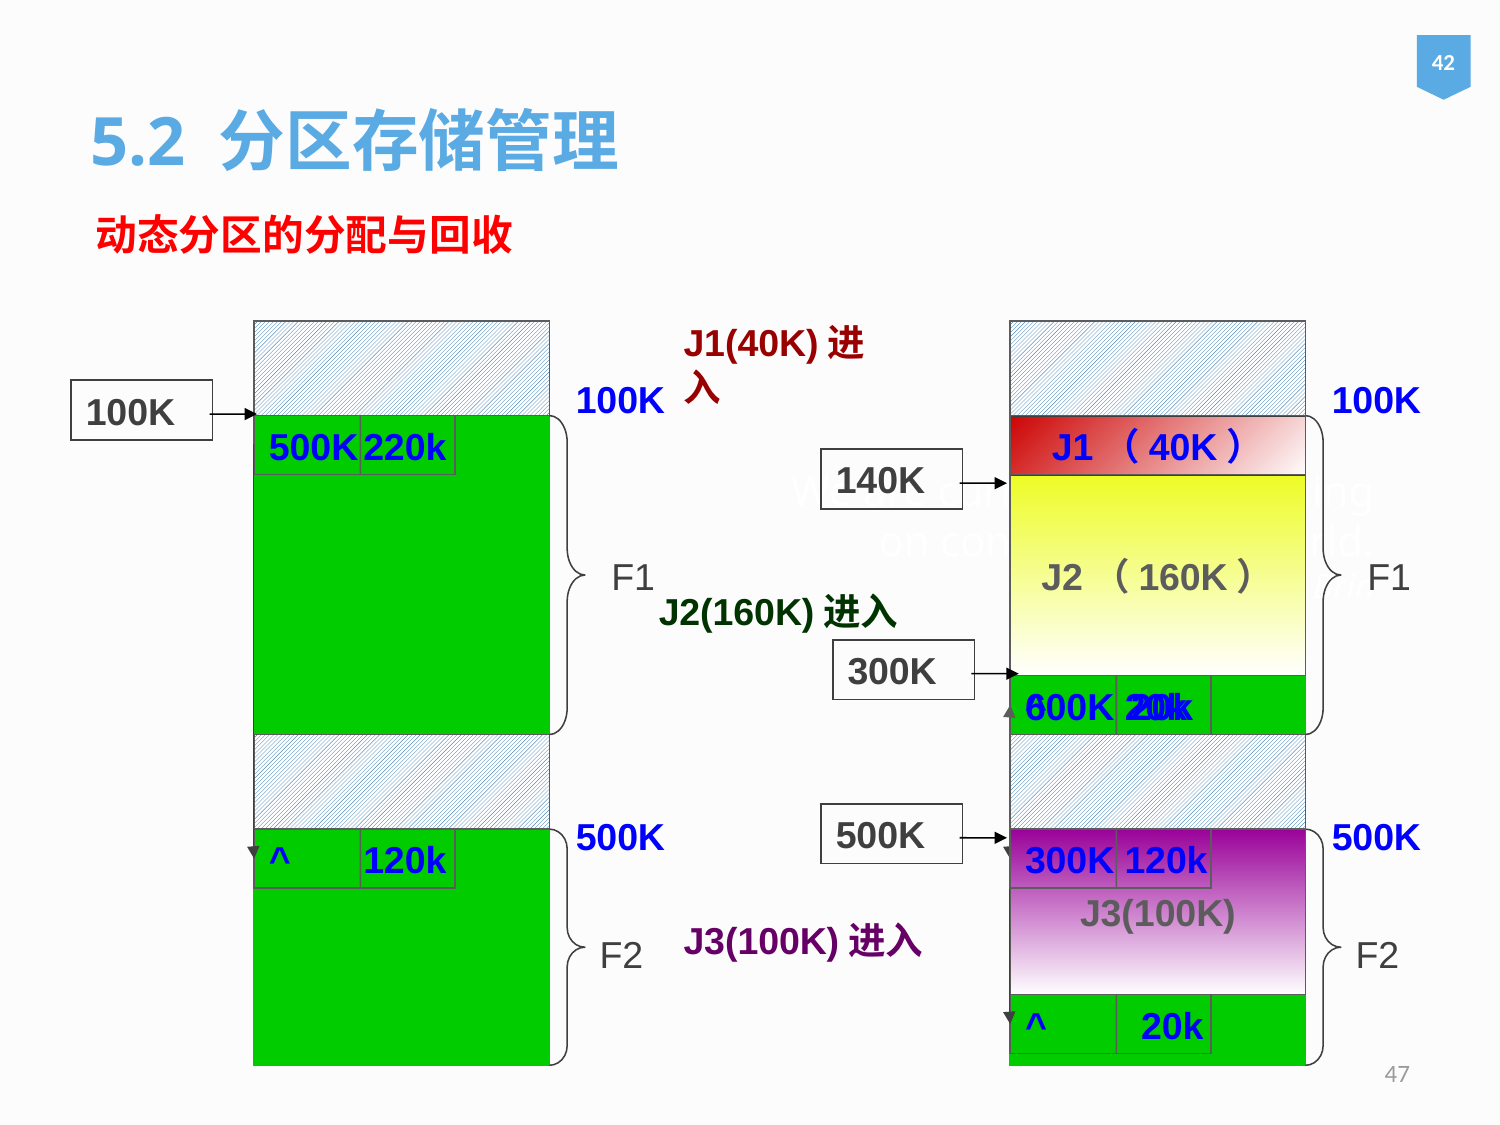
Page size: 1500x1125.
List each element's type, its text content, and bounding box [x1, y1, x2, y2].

text_box J3(100K)进入 [696, 909, 941, 970]
text_box J2(160K)进入 [696, 580, 916, 641]
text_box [253, 828, 456, 889]
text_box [1009, 675, 1212, 889]
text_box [1009, 895, 1212, 1054]
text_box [253, 320, 692, 1066]
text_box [832, 639, 1019, 702]
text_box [1009, 474, 1212, 673]
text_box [820, 803, 1008, 866]
text_box 动态分区的分配与回收 [80, 176, 1392, 289]
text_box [1009, 320, 1448, 1066]
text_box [820, 448, 1008, 512]
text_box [70, 379, 258, 443]
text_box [259, 415, 456, 475]
slide_number 47 [1074, 1074, 1425, 1103]
text_box 42 [1414, 33, 1473, 102]
text_box J1(40K)进入 [668, 311, 917, 417]
text_box 5.2 分区存储管理 [74, 45, 1425, 233]
title We are currently not planning on conquering the world. – Sergey Brin [714, 441, 1004, 629]
